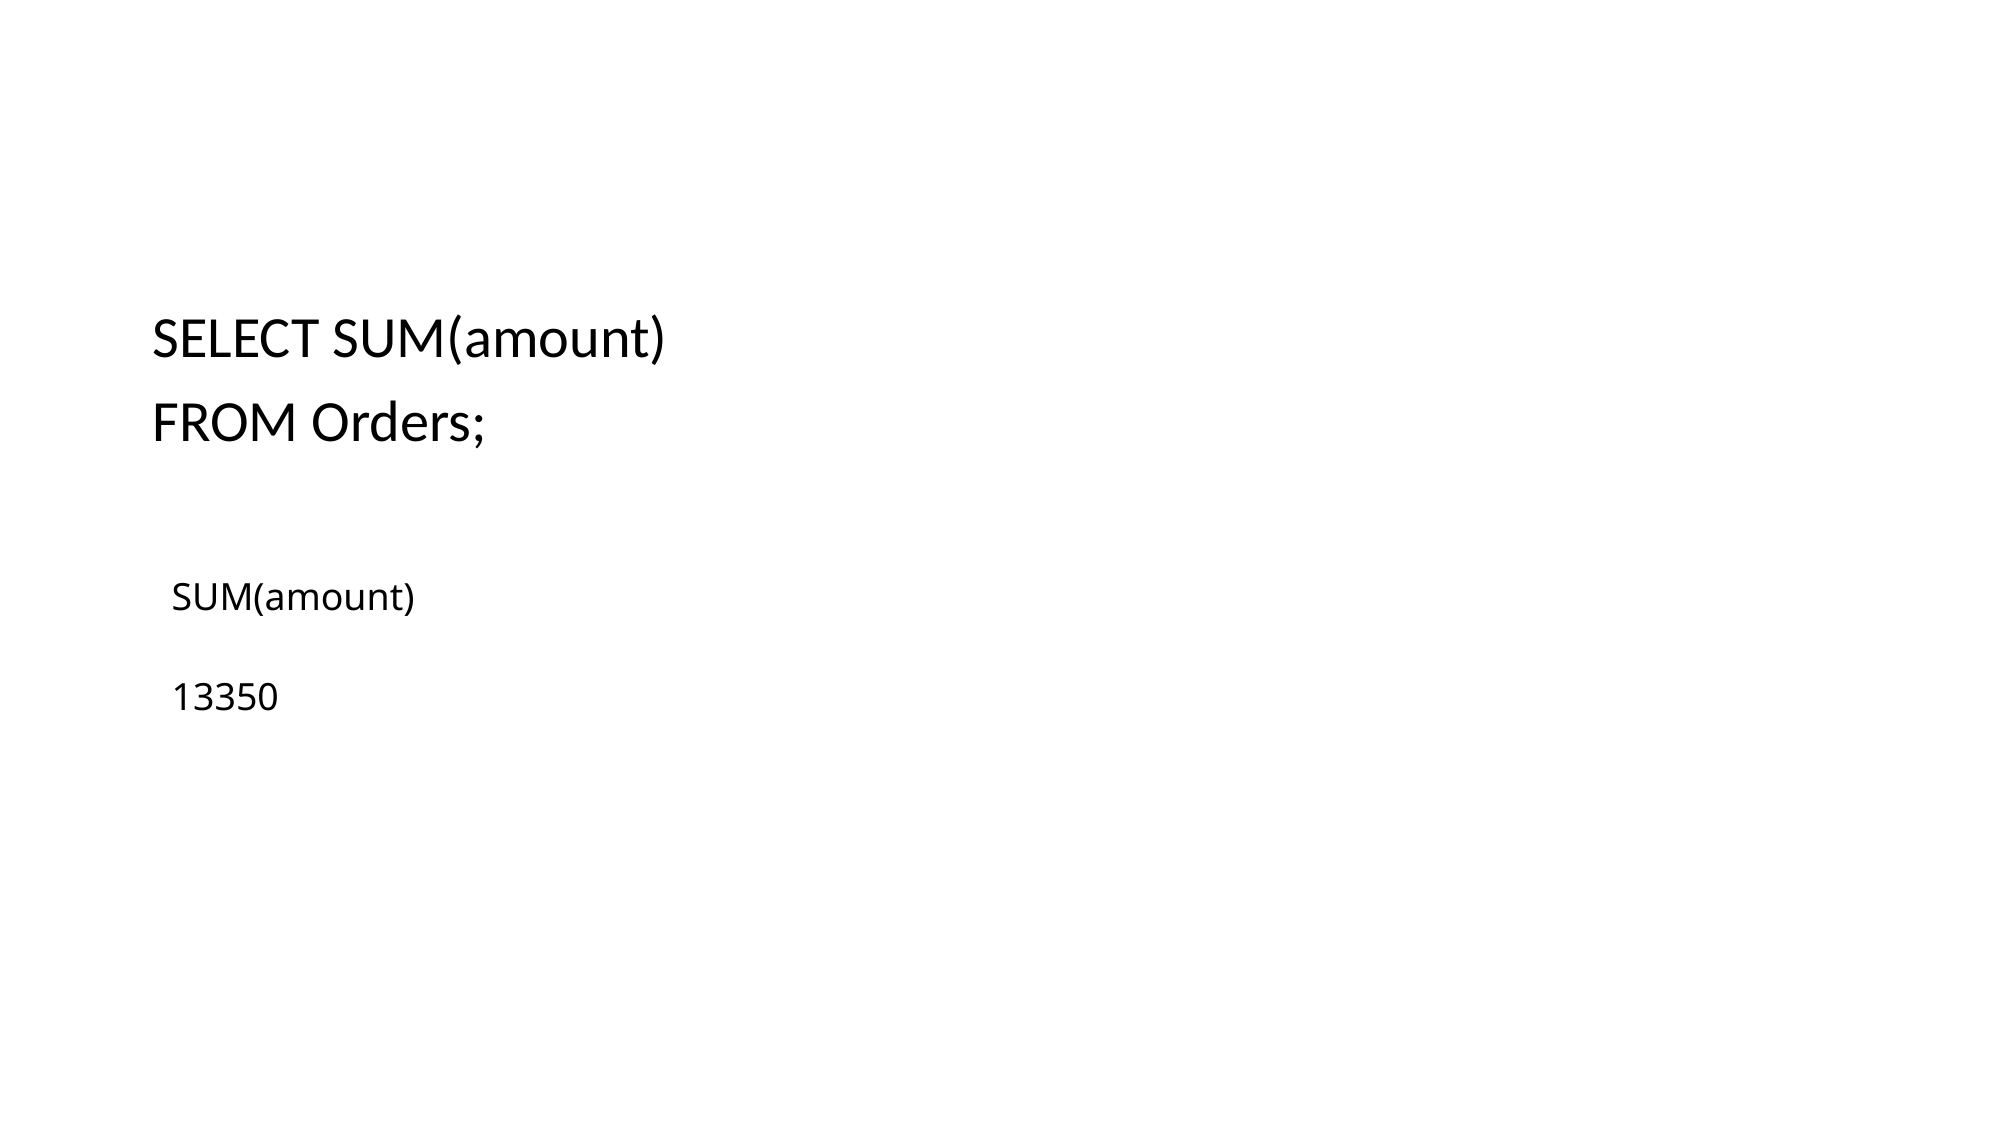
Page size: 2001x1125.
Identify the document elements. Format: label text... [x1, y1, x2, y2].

list SELECT SUM(amount) FROM Orders; [137, 299, 1863, 1014]
table_cell 13350 [149, 646, 1067, 746]
table_header SUM(amount) [149, 546, 1067, 646]
